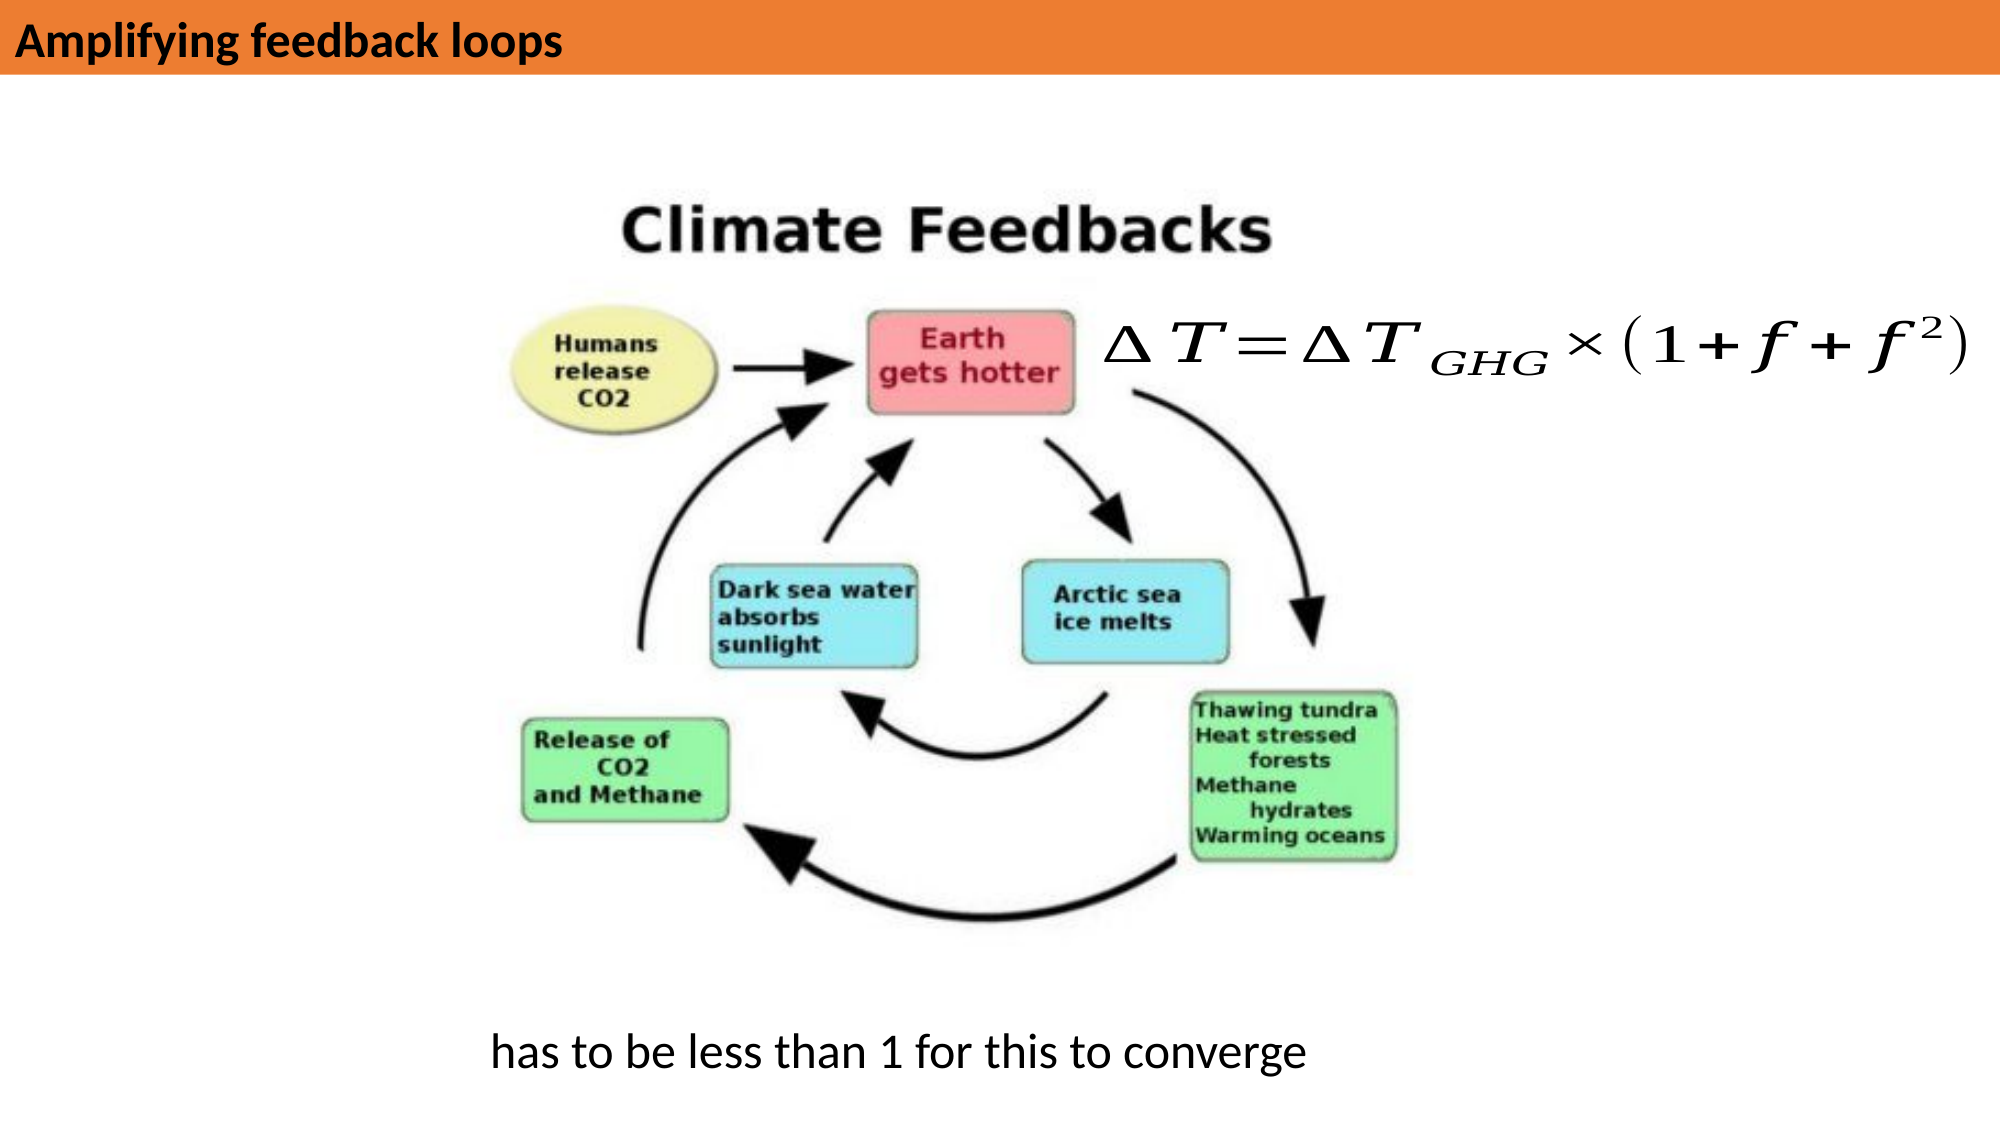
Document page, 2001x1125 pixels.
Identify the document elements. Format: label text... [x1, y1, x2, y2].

text_box Amplifying feedback loops [0, 0, 2000, 75]
picture [464, 172, 1455, 953]
